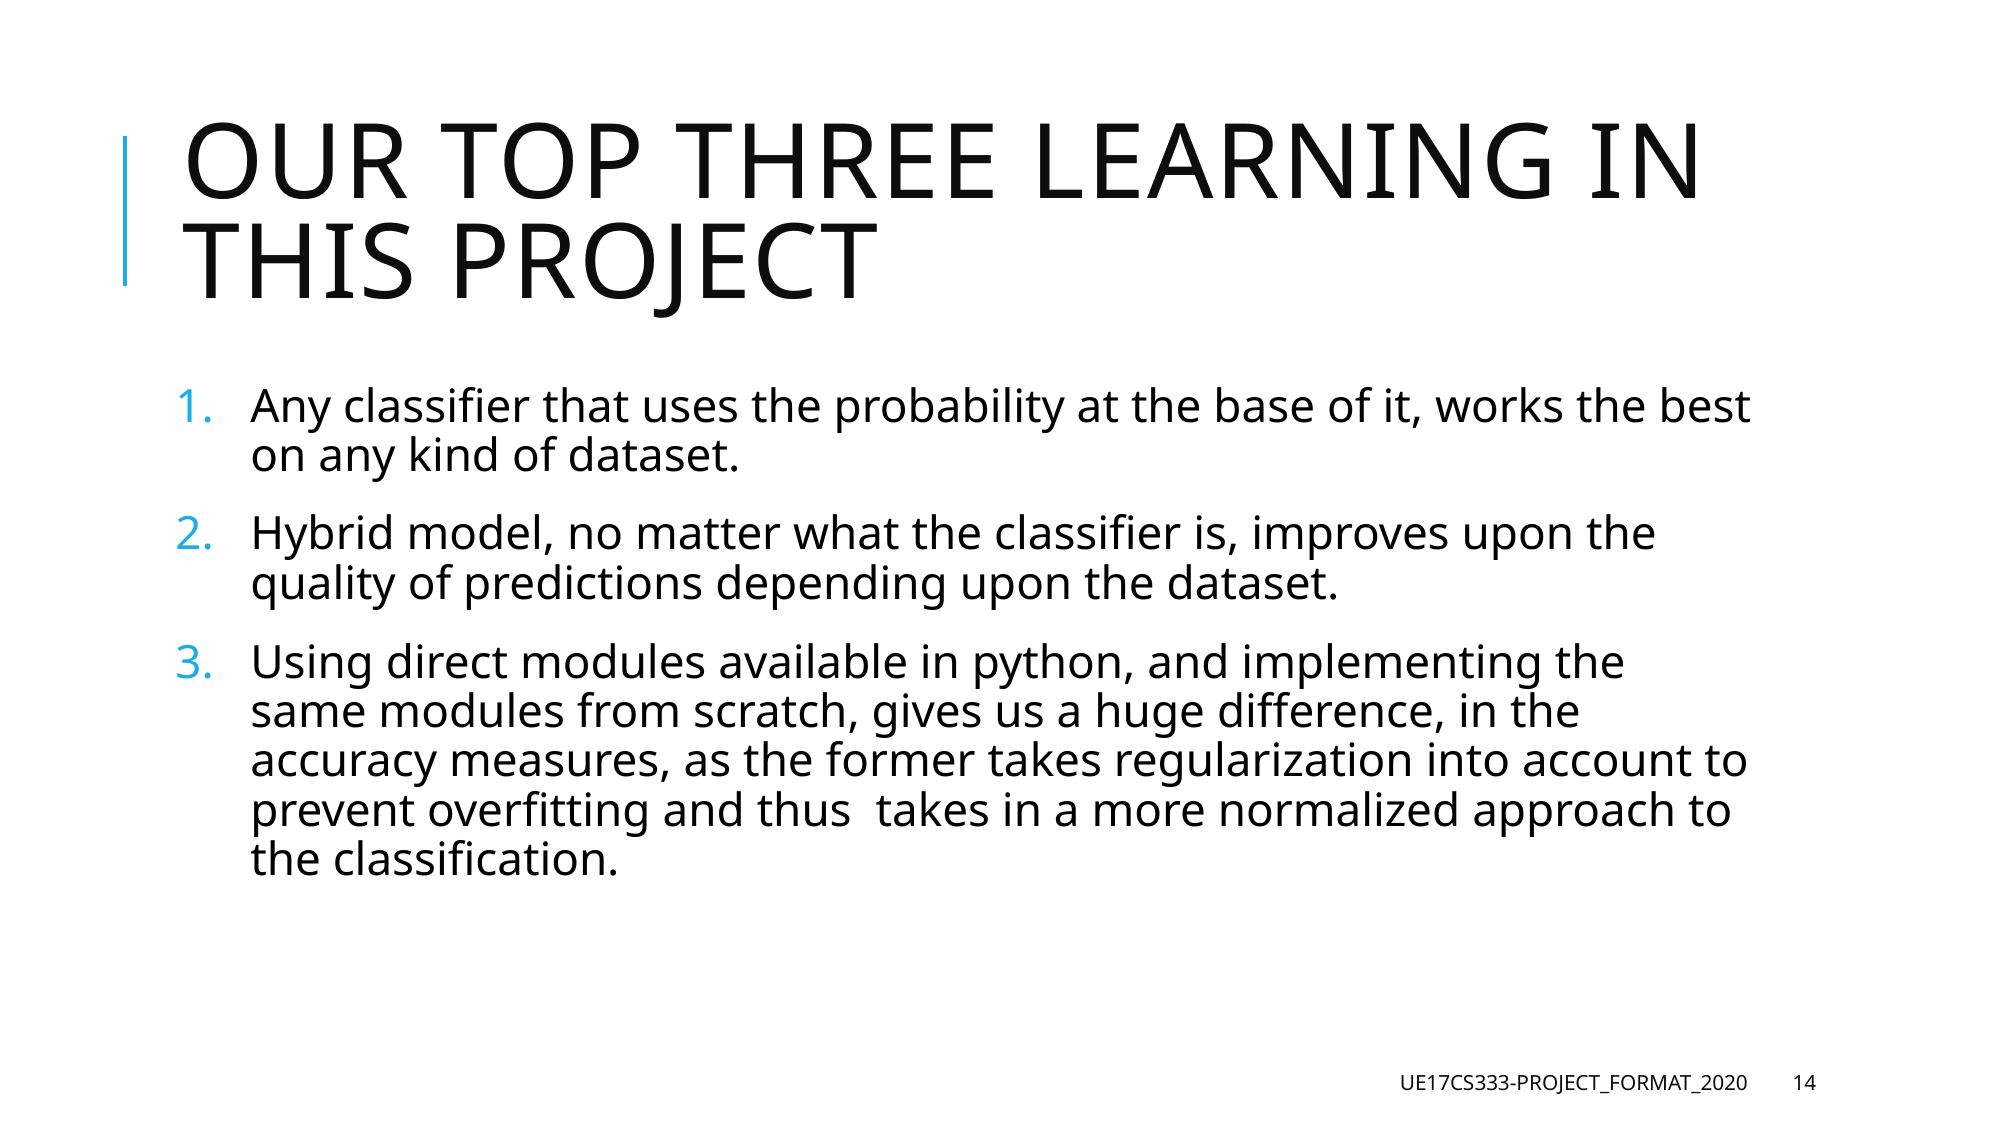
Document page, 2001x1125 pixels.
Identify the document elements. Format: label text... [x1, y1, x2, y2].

title Our top three learning in this project [168, 96, 1763, 342]
slide_number 14 [1777, 1061, 1938, 1107]
footer UE17CS333-Project_Format_2020 [794, 1061, 1763, 1107]
list Any classifier that uses the probability at the base of it, works the best on any kind of dataset. Hybrid model, no matter what the classifier is, improves upon the quality of predictions depending upon the dataset. Using direct modules available in python, and implementing the same modules from scratch, gives us a huge difference, in the accuracy measures, as the former takes regularization into account to prevent overfitting and thus takes in a more normalized approach to the classification. [168, 375, 1763, 1035]
